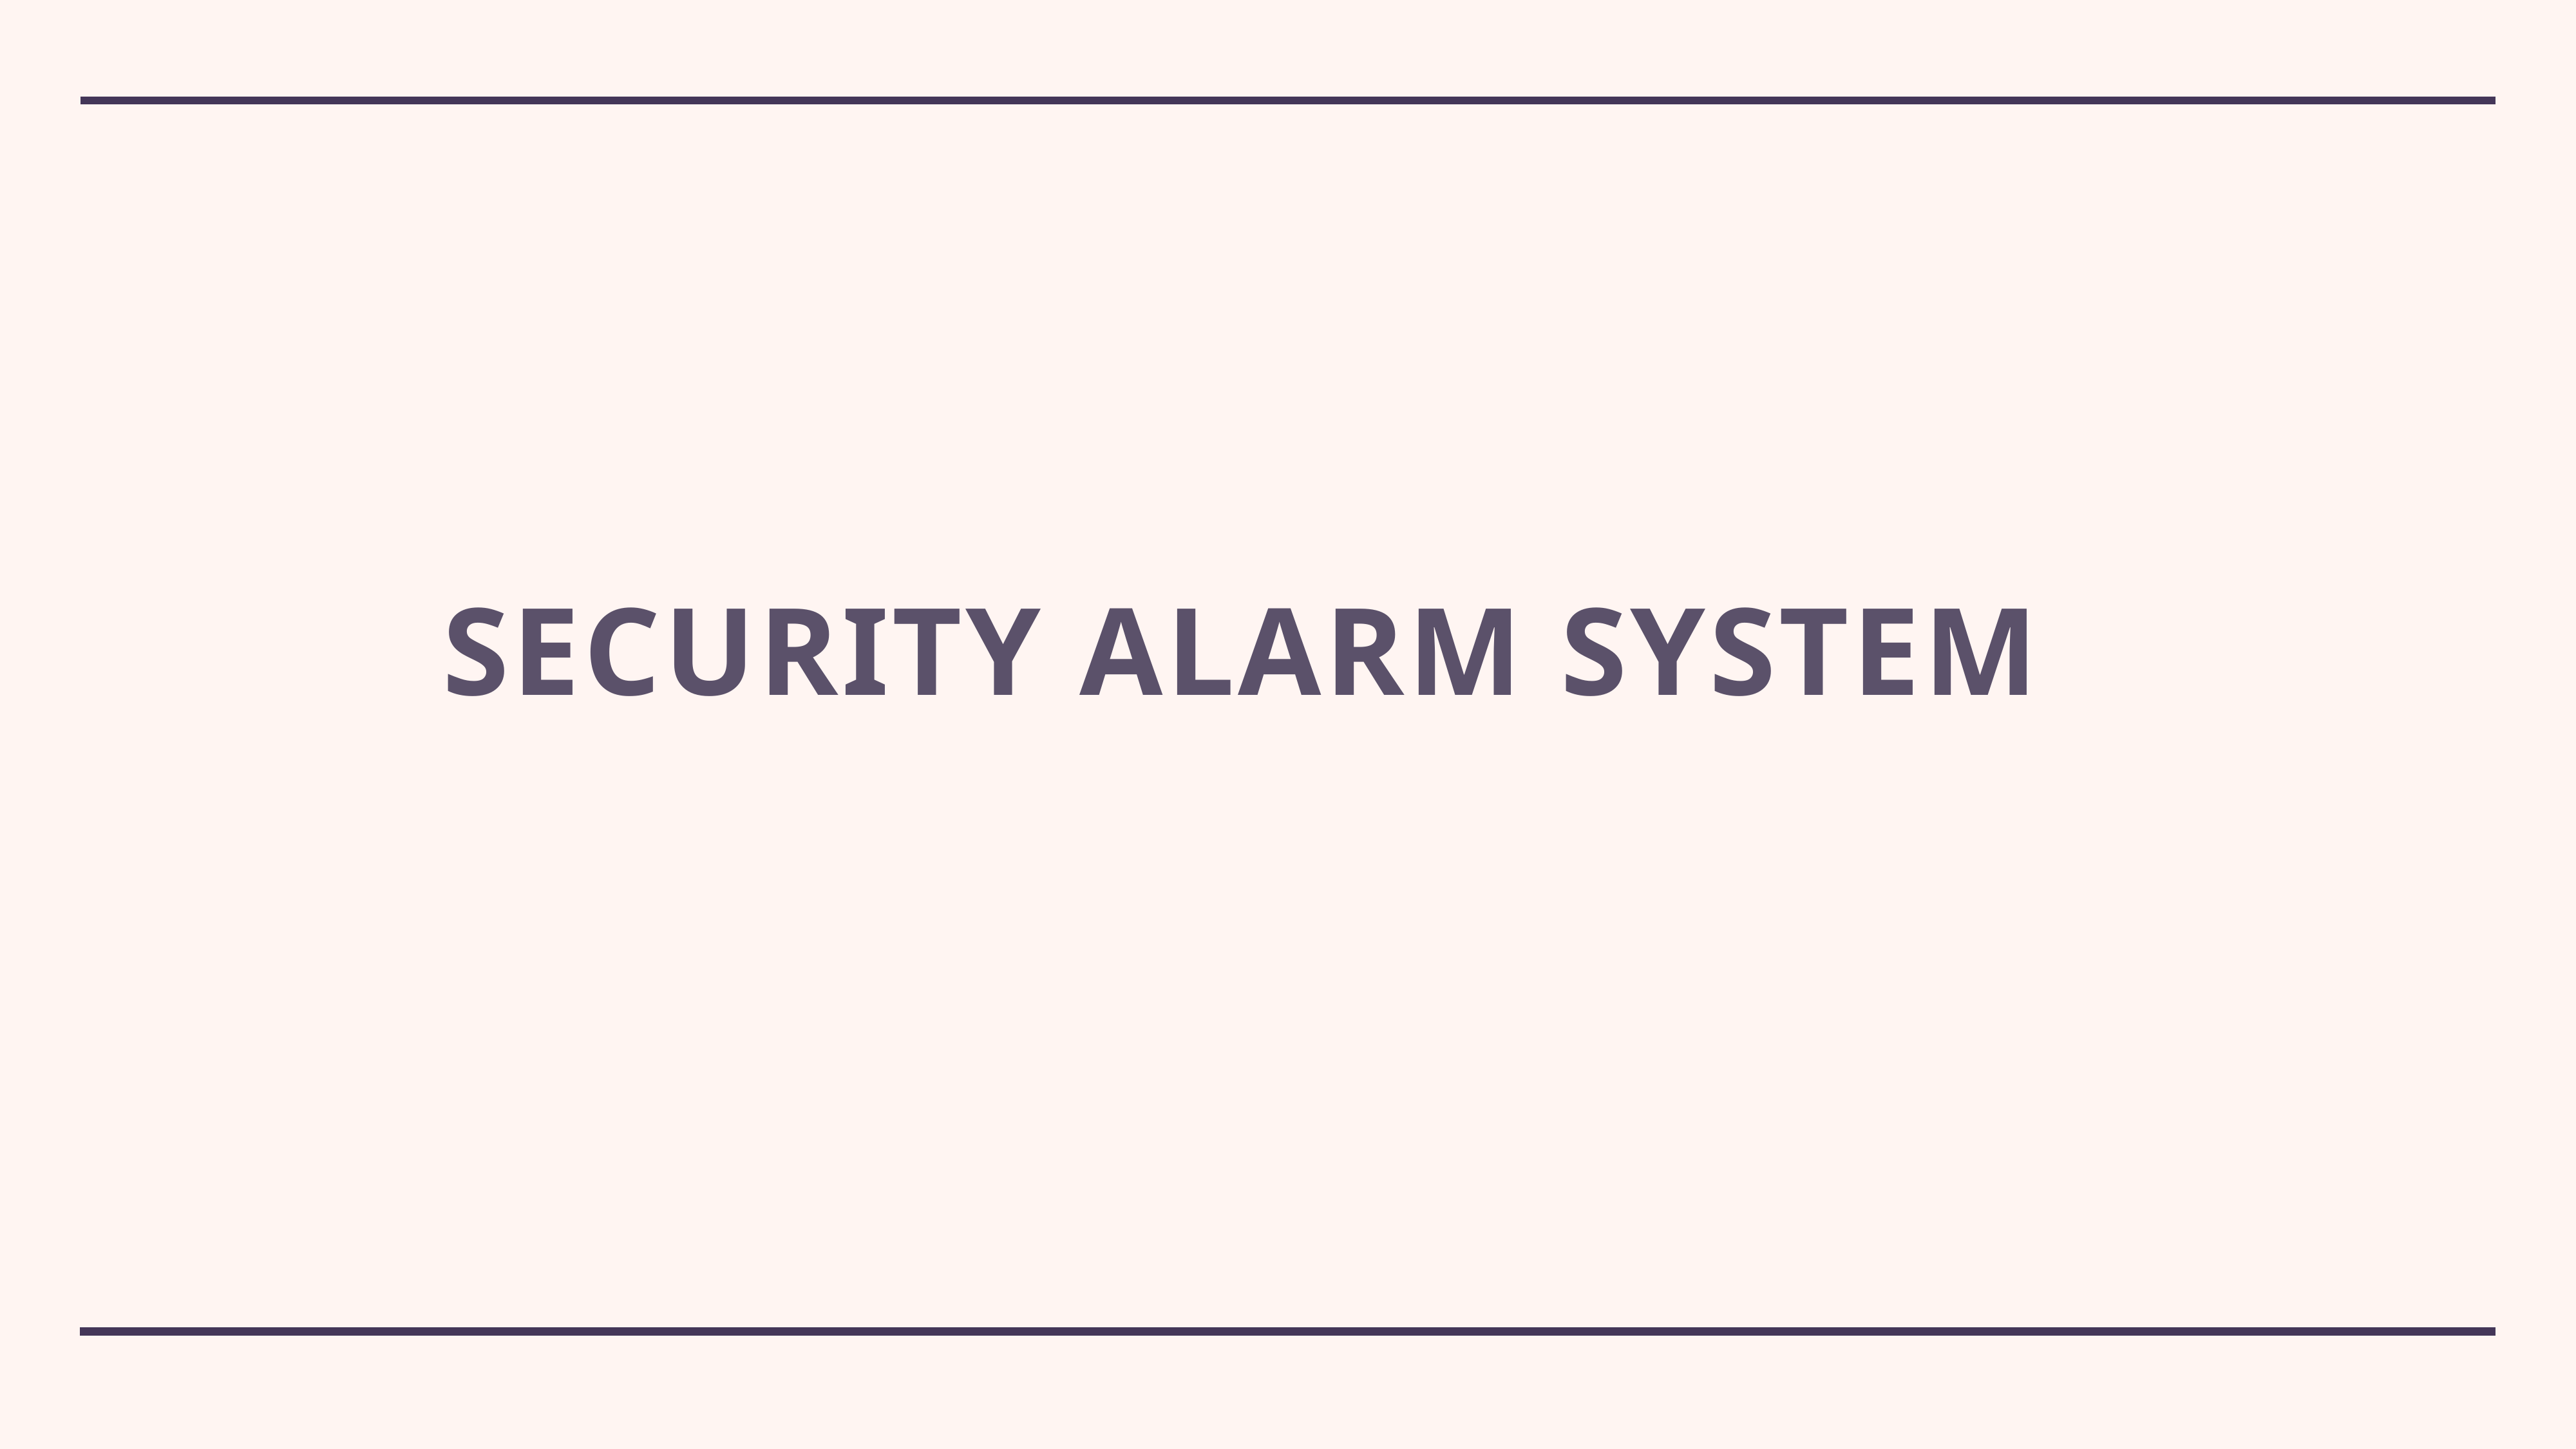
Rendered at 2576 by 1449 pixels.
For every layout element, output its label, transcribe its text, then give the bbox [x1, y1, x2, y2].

title Security alarm system [211, 585, 2307, 1087]
